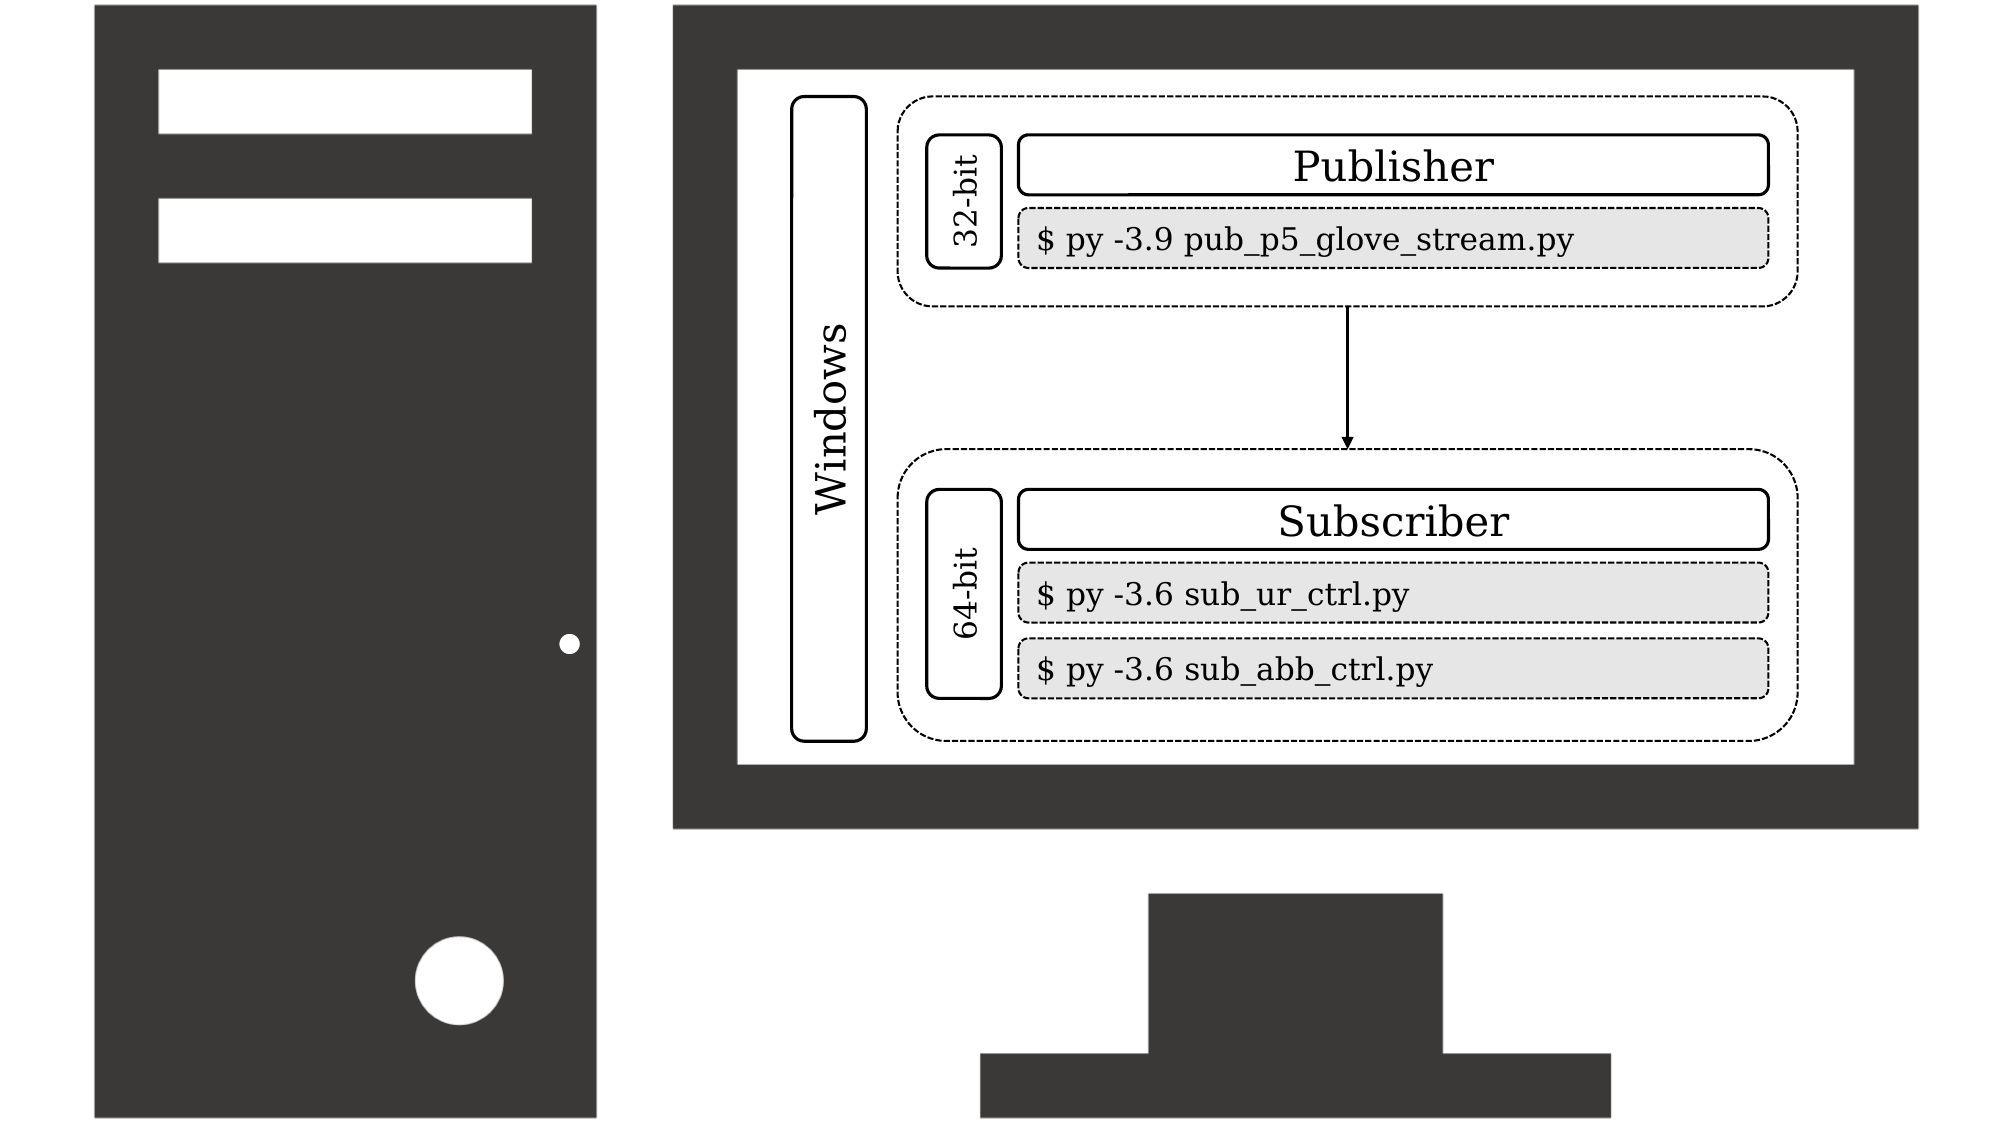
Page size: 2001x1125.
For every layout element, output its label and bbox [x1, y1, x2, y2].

text_box [926, 489, 1769, 699]
text_box [926, 134, 1769, 269]
picture [0, 0, 2000, 1125]
